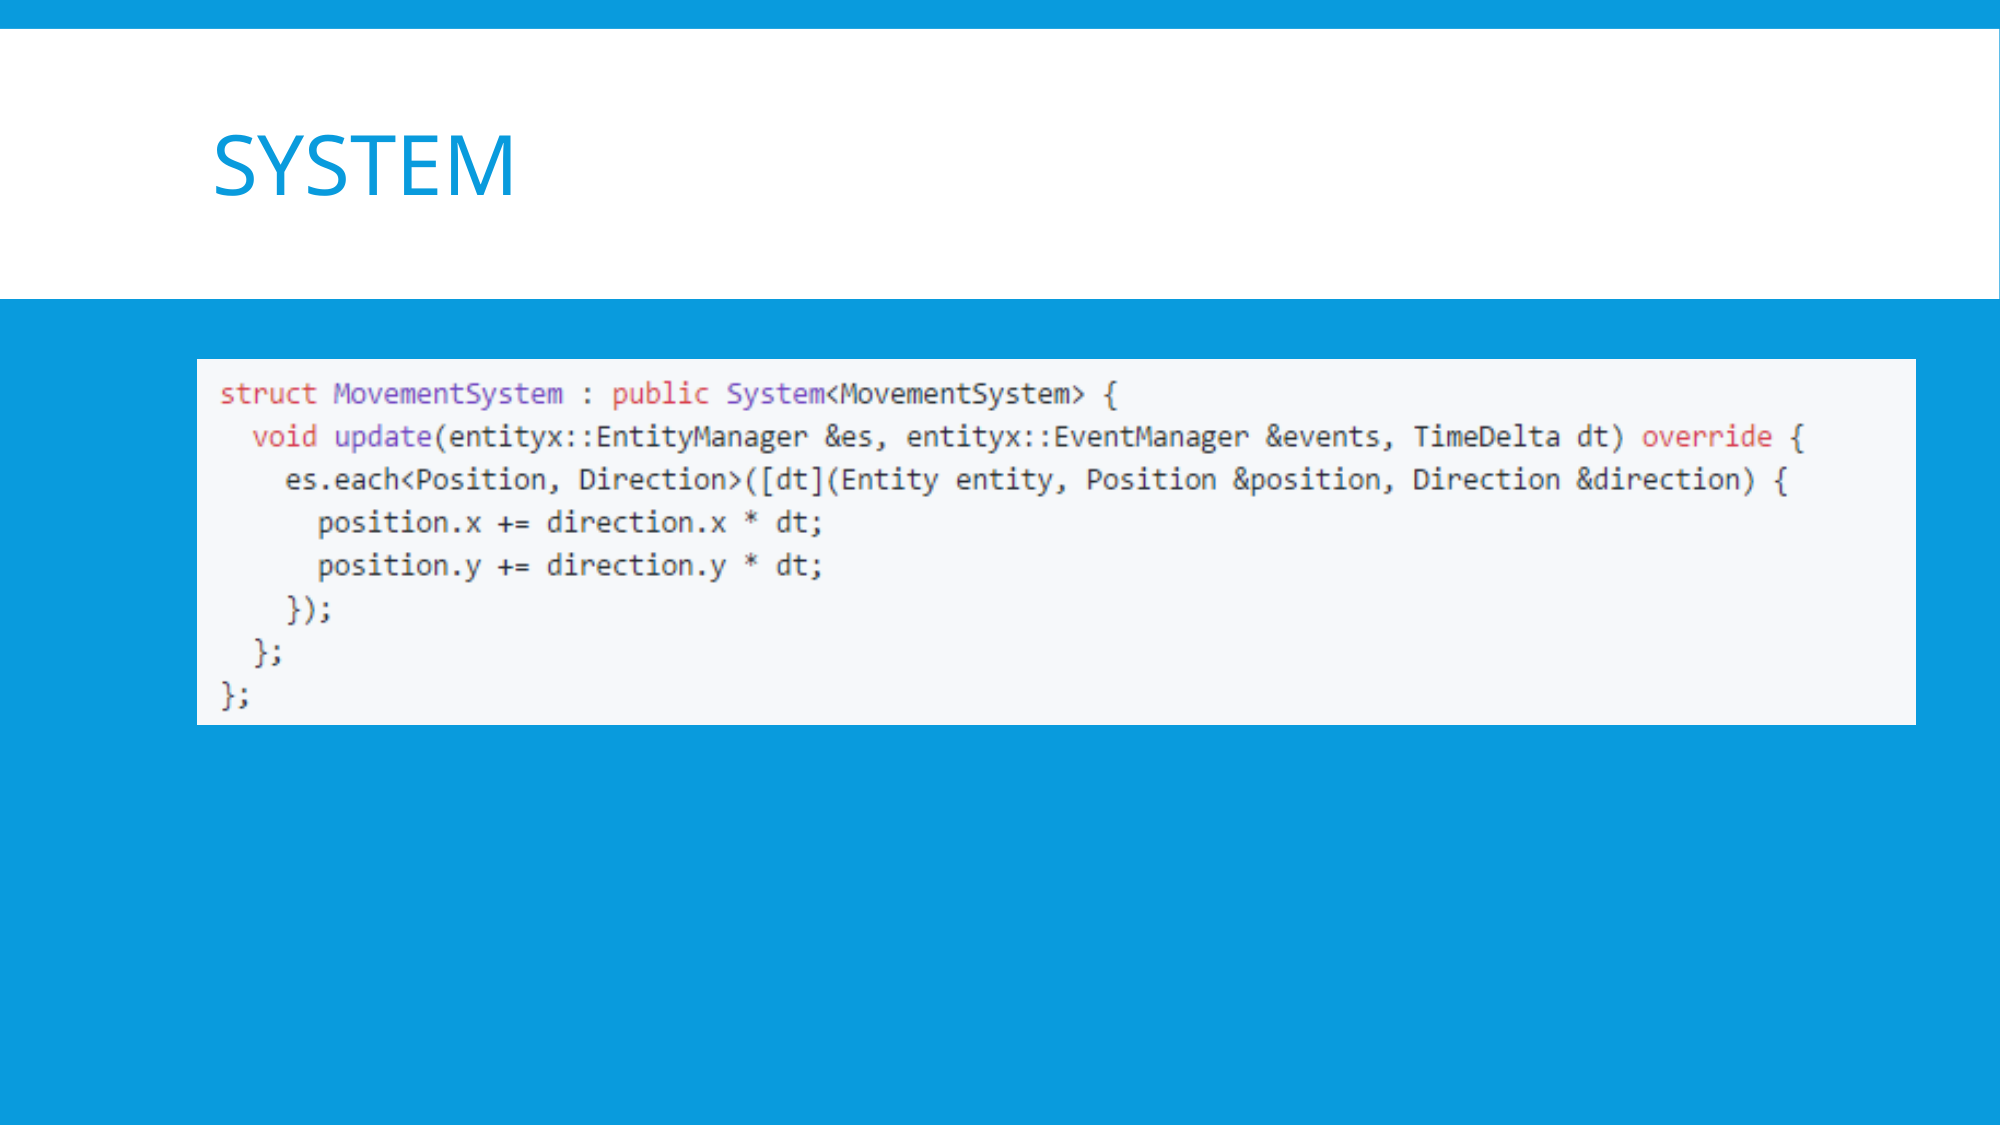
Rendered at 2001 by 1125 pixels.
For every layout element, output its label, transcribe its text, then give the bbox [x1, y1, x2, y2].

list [196, 359, 1916, 725]
title System [197, 46, 1803, 295]
